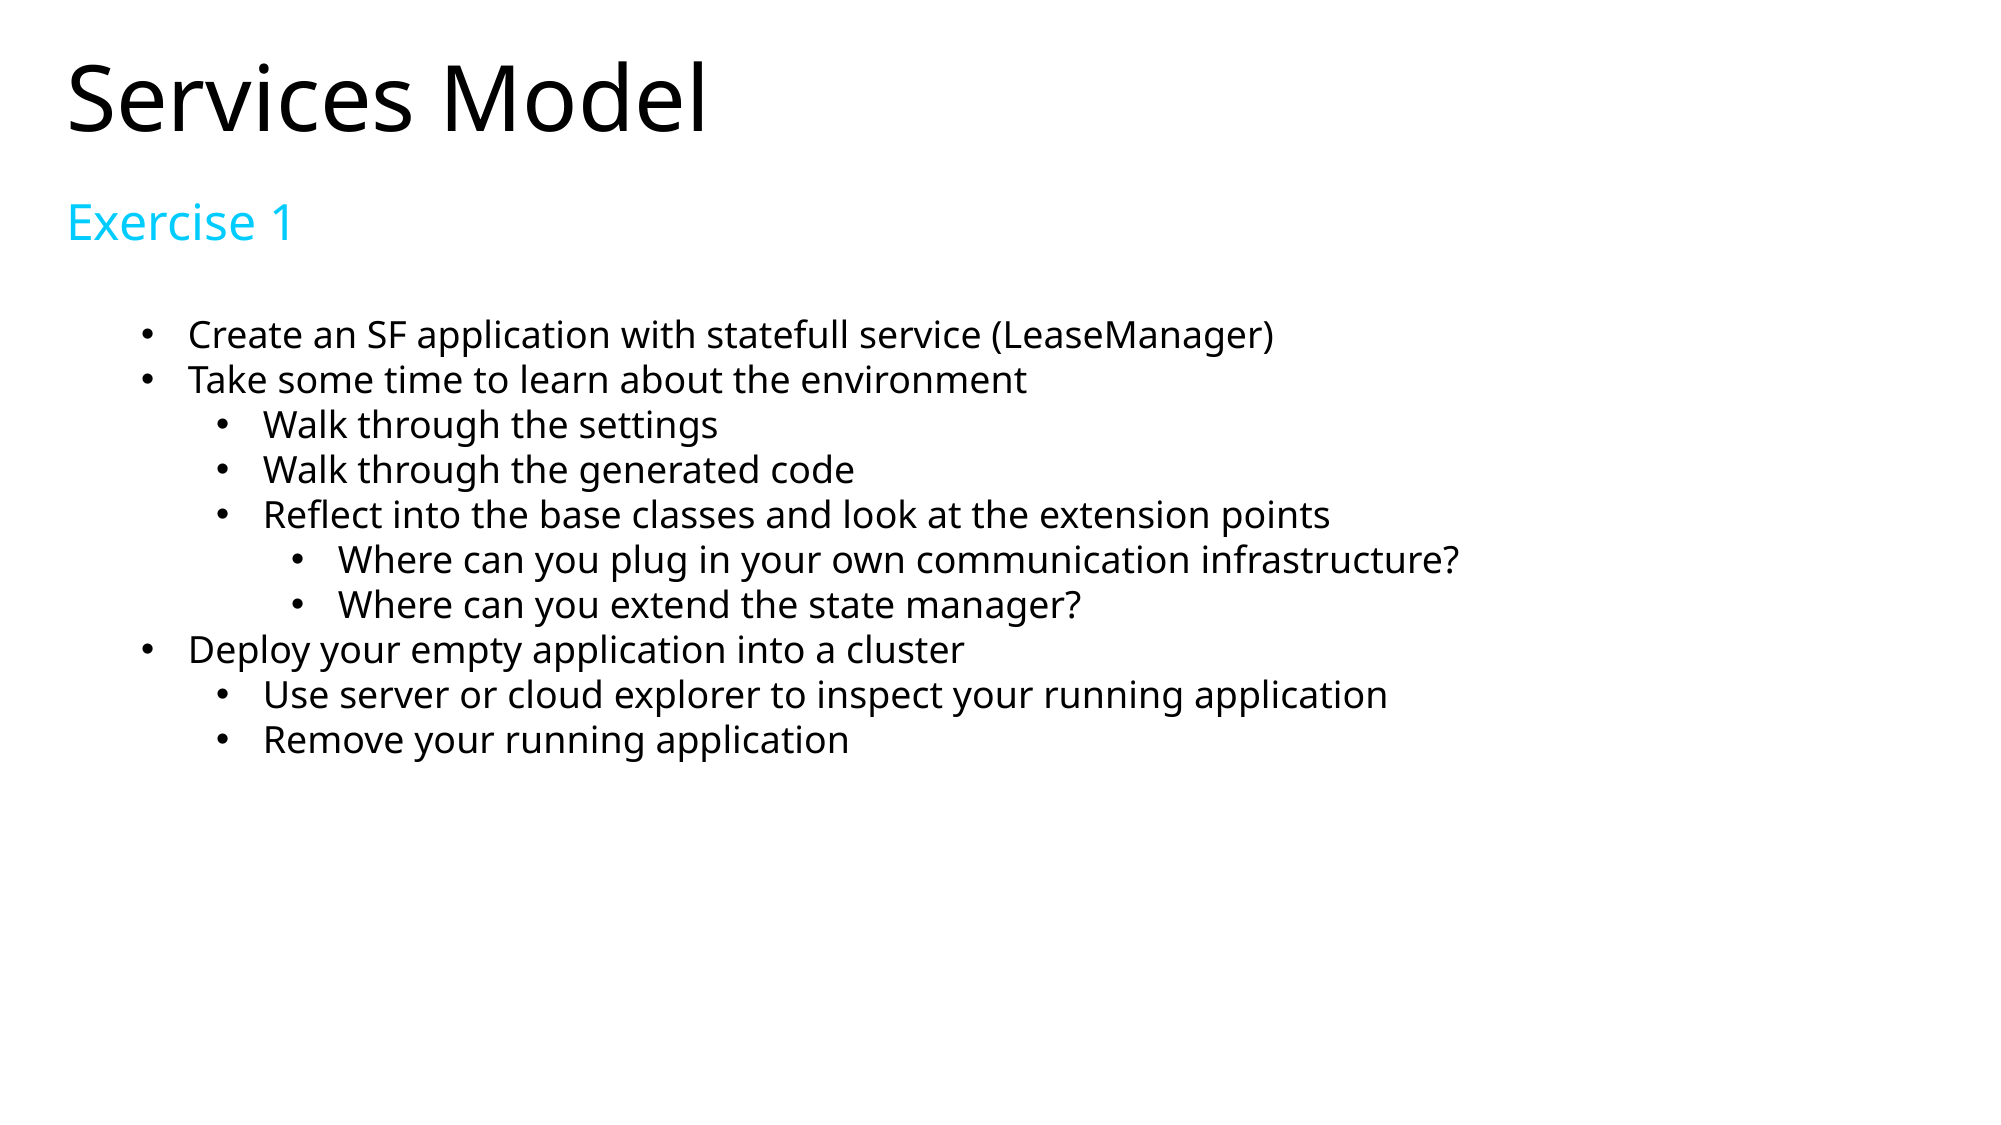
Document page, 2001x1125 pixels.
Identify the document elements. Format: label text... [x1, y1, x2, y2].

text_box Exercise 1 Create an SF application with statefull service (LeaseManager) Take some time to learn about the environment Walk through the settings Walk through the generated code Reflect into the base classes and look at the extension points Where can you plug in your own communication infrastructure? Where can you extend the state manager? Deploy your empty application into a cluster Use server or cloud explorer to inspect your running application Remove your running application [51, 183, 1923, 769]
text_box Services Model [51, 32, 1907, 157]
